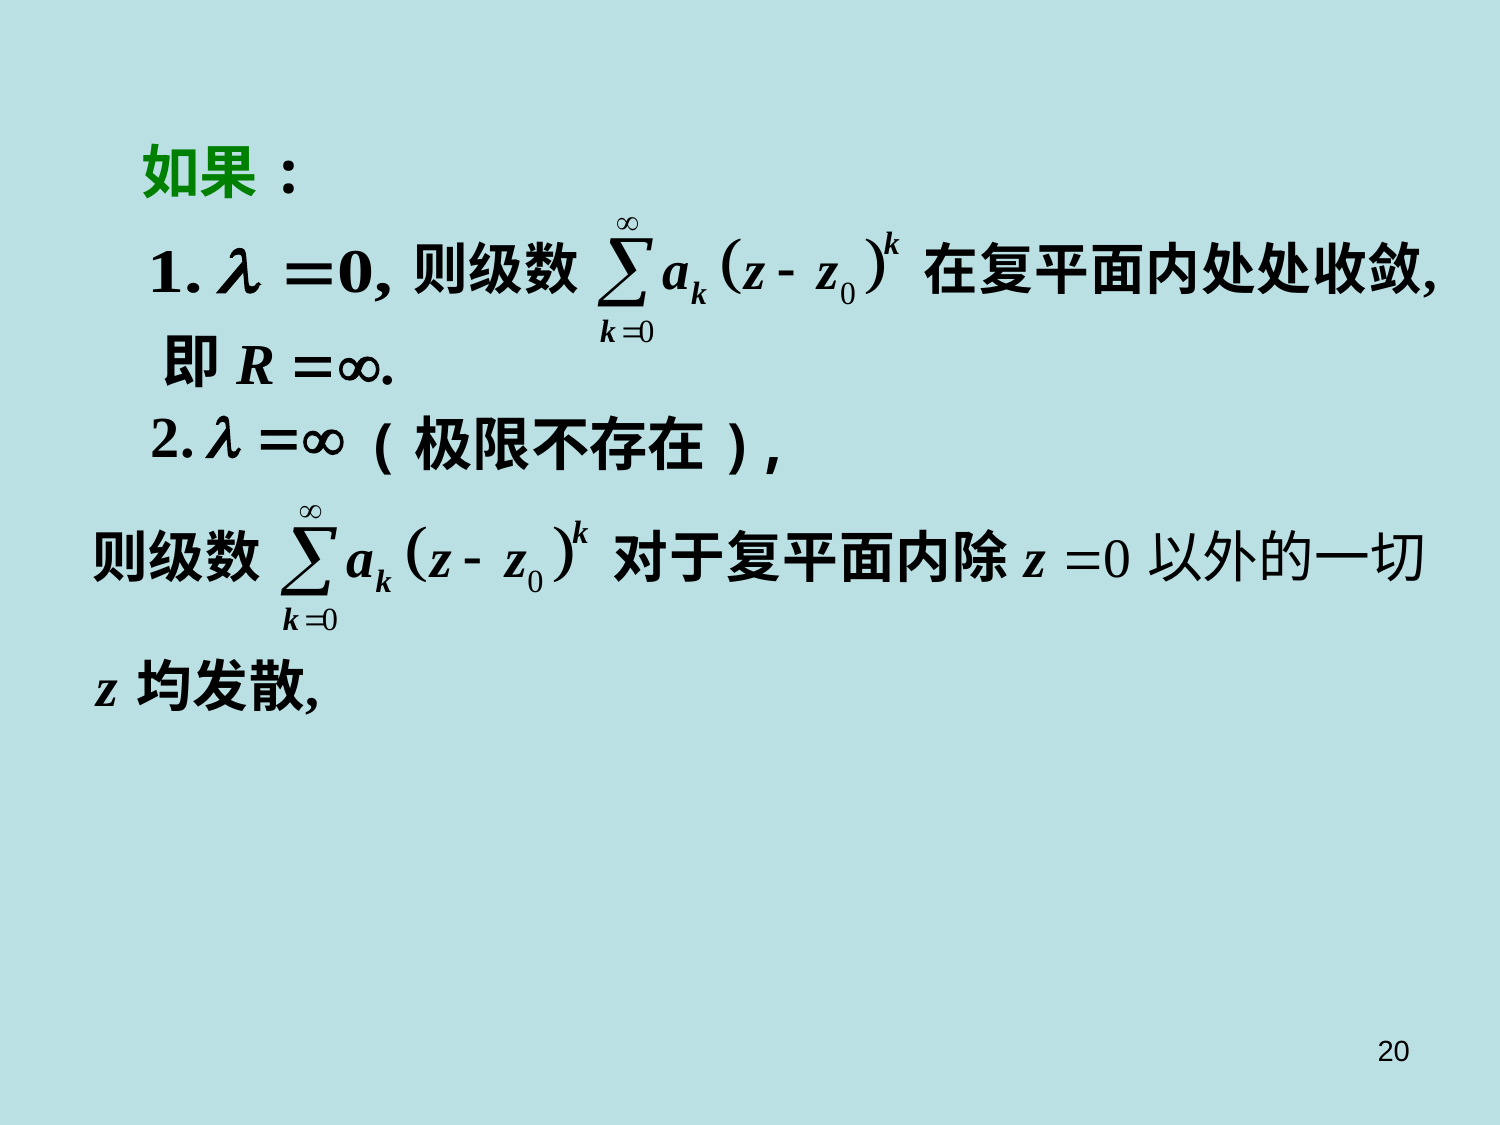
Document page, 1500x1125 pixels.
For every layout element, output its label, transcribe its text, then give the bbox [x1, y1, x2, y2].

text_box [147, 411, 348, 476]
text_box 即 [147, 355, 236, 402]
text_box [147, 196, 1500, 355]
text_box (极限不存在), [350, 399, 805, 485]
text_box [86, 486, 1500, 728]
slide_number 20 [1074, 1024, 1425, 1103]
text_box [230, 355, 397, 391]
text_box 如果: [126, 128, 322, 213]
